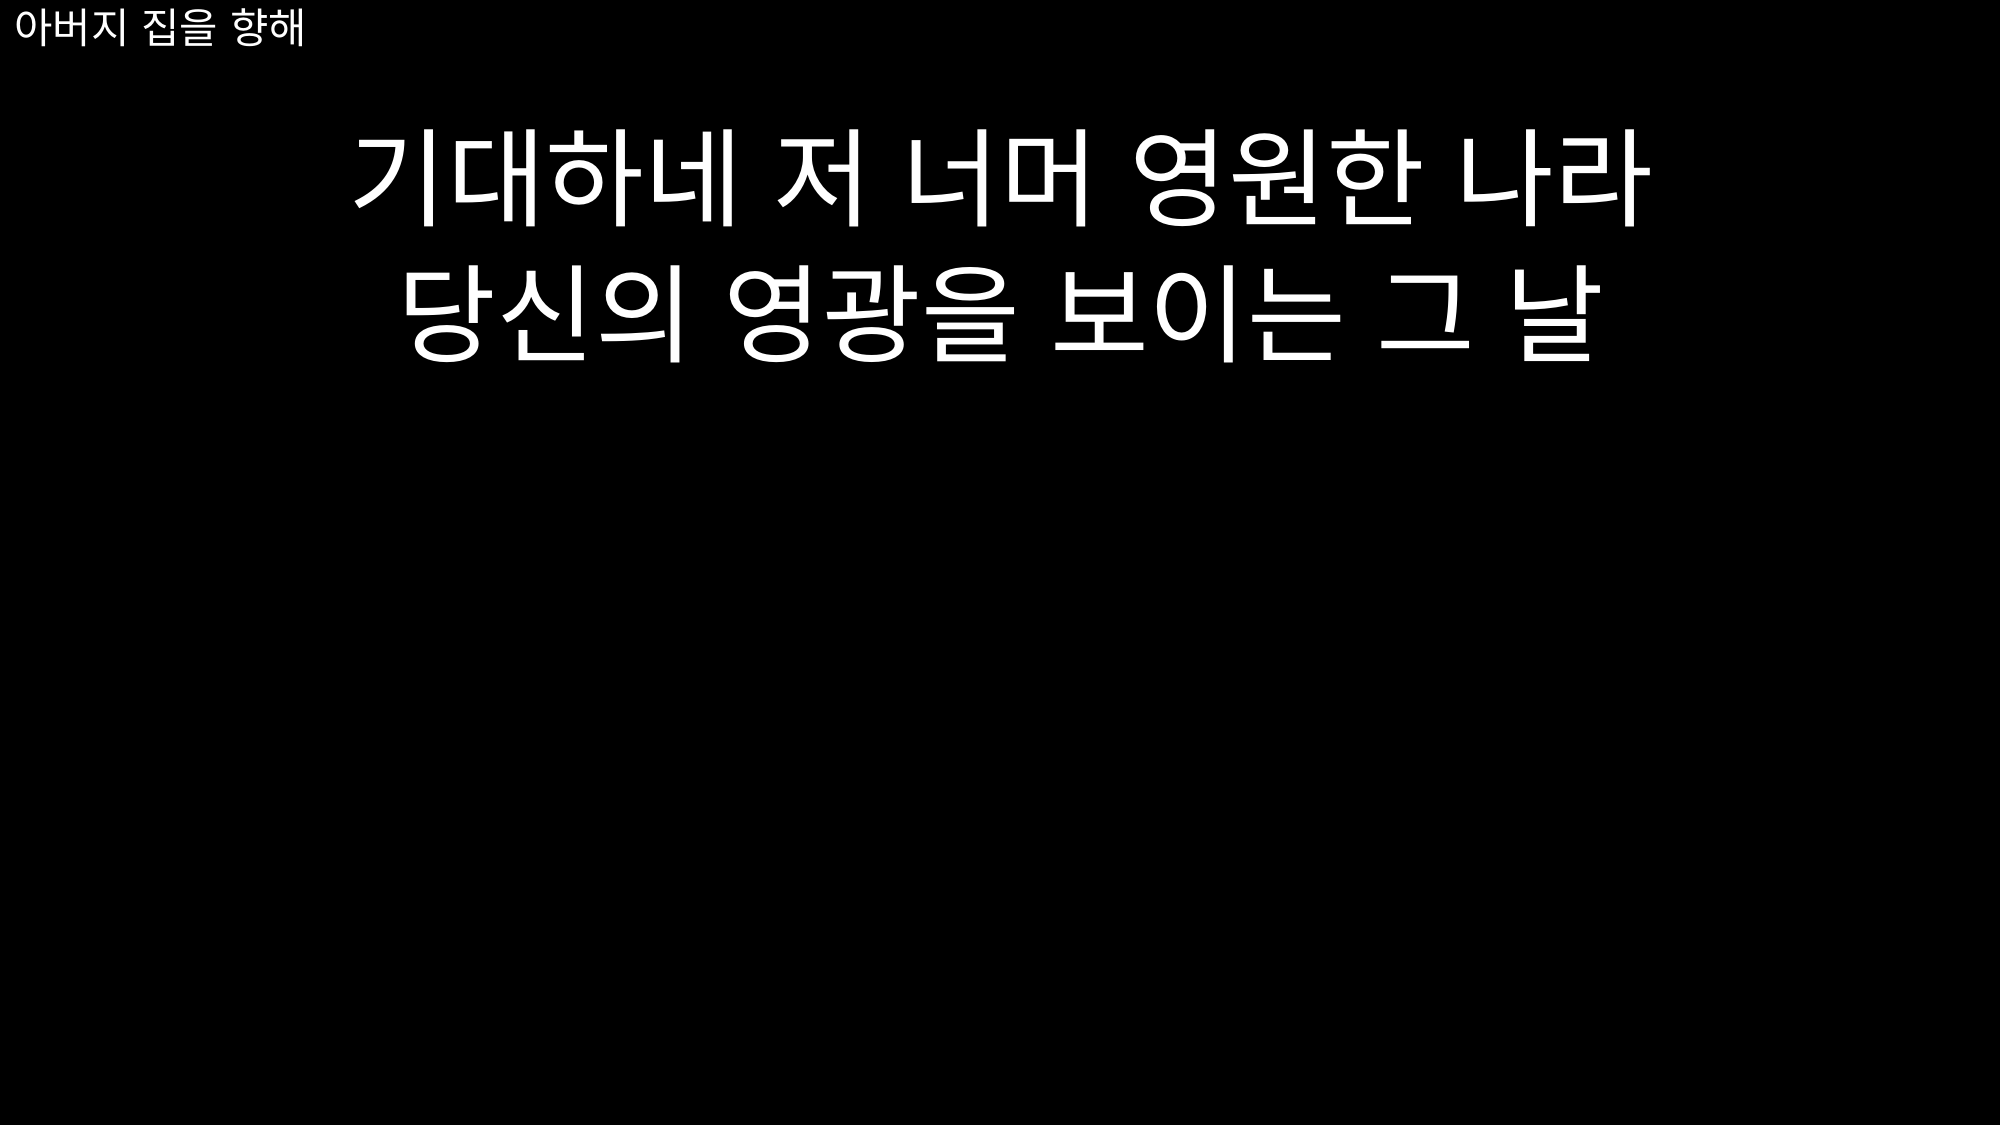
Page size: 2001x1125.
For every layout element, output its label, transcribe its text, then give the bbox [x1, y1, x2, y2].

subtitle 기대하네 저 너머 영원한 나라 당신의 영광을 보이는 그 날 [0, 0, 2000, 777]
